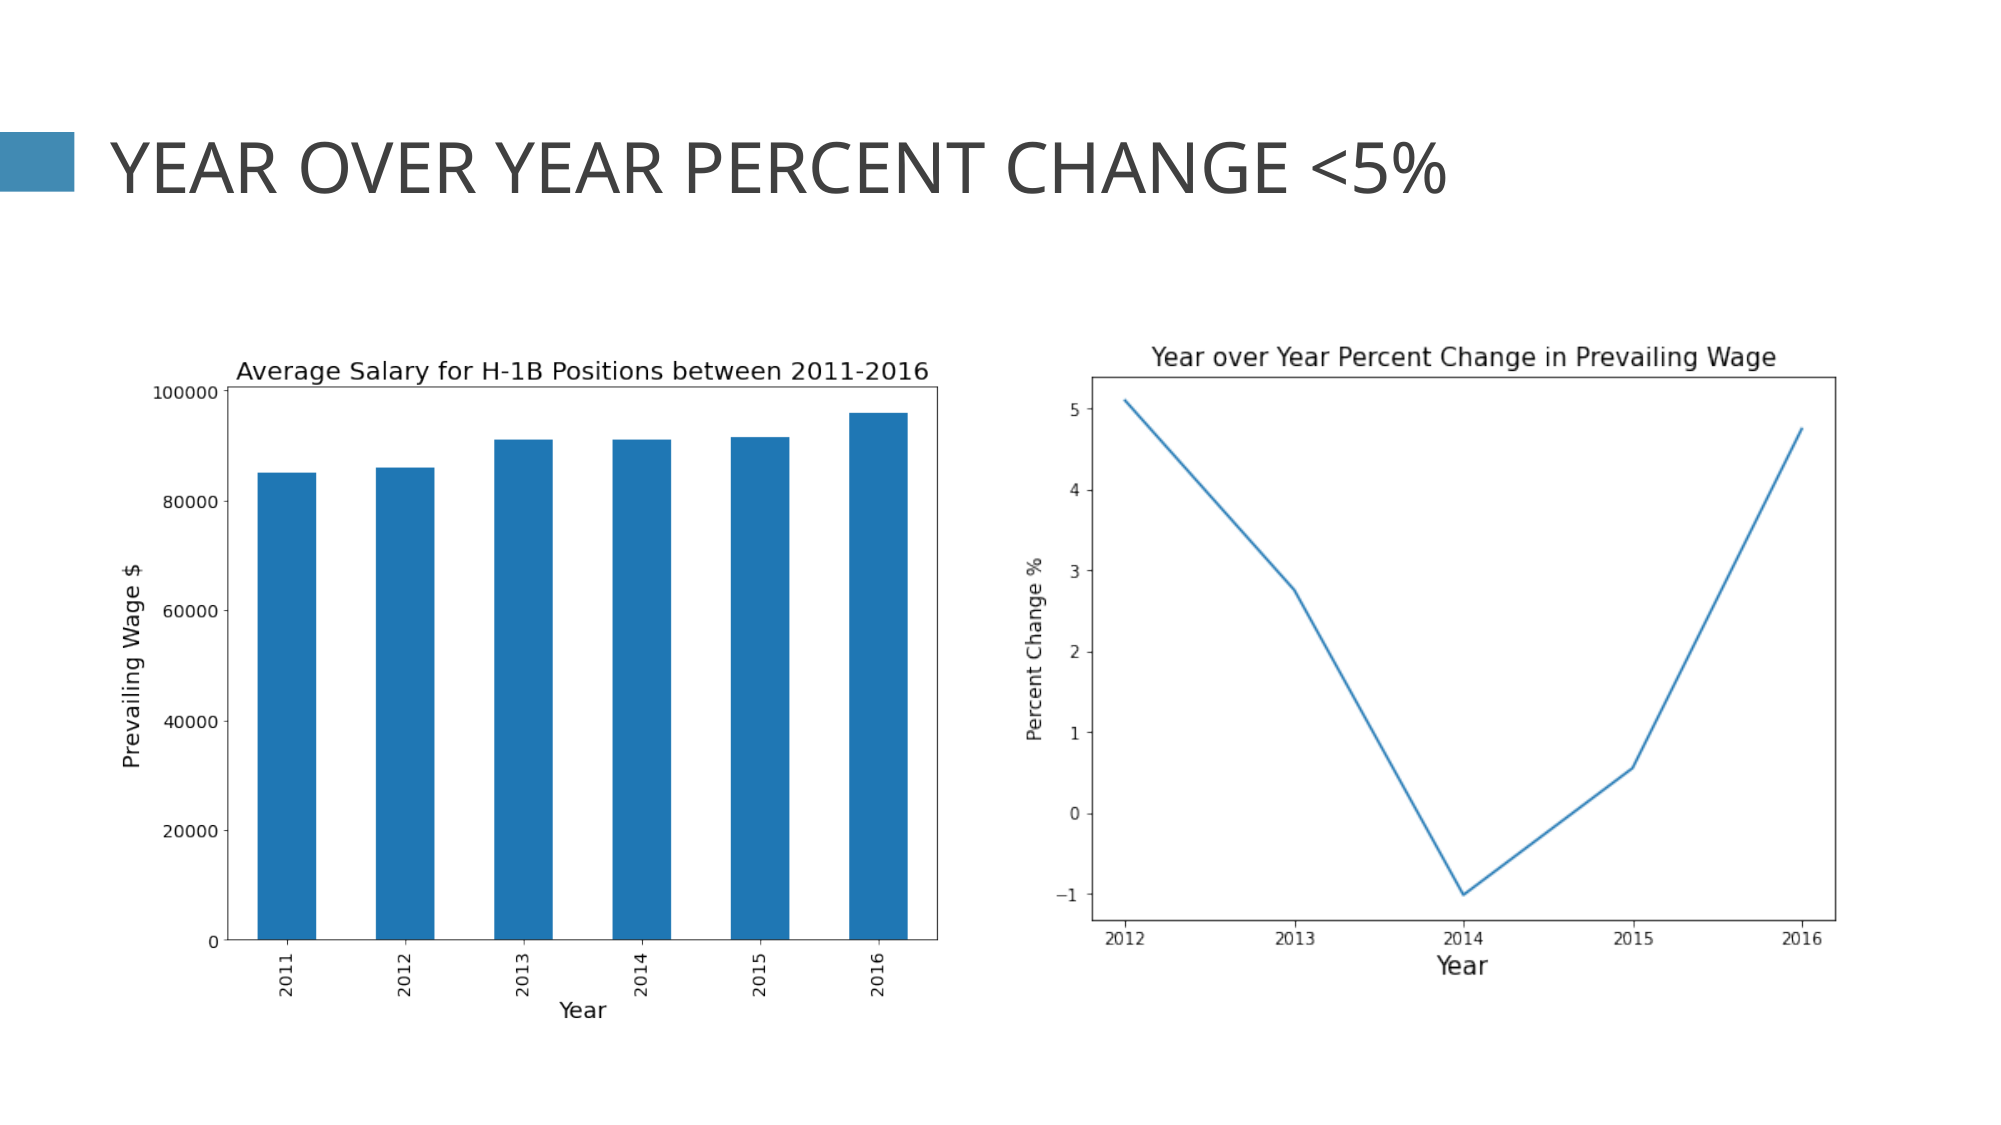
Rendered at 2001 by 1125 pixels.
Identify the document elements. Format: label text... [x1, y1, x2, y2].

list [1015, 334, 1848, 992]
picture [113, 351, 946, 1032]
title Year over year percent change <5% [95, 115, 1905, 237]
